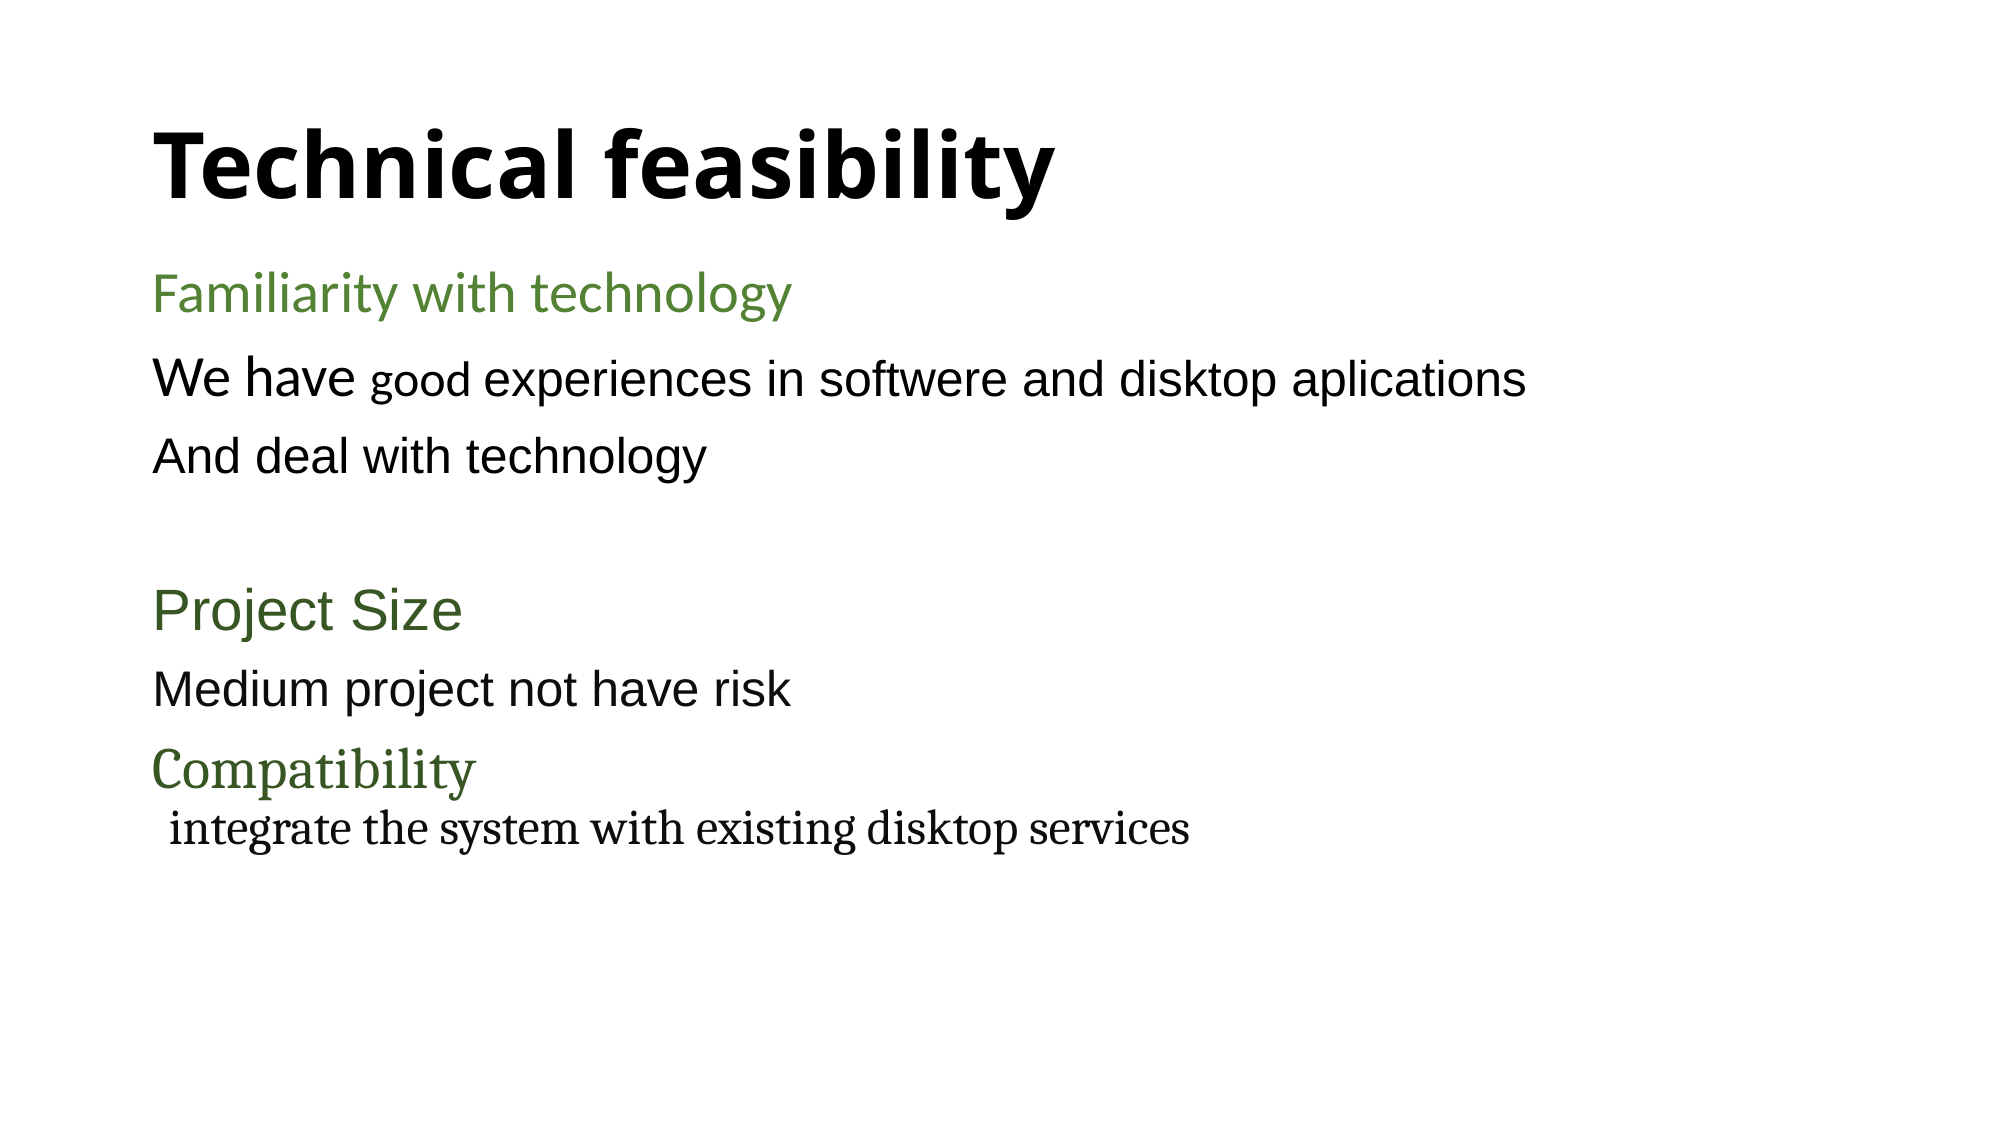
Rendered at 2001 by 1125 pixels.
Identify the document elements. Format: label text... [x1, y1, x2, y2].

title Technical feasibility [137, 59, 1863, 254]
list Familiarity with technology We have good experiences in softwere and disktop aplications And deal with technology Project Size Medium project not have risk Compatibility integrate the system with existing disktop services [137, 254, 1863, 1014]
